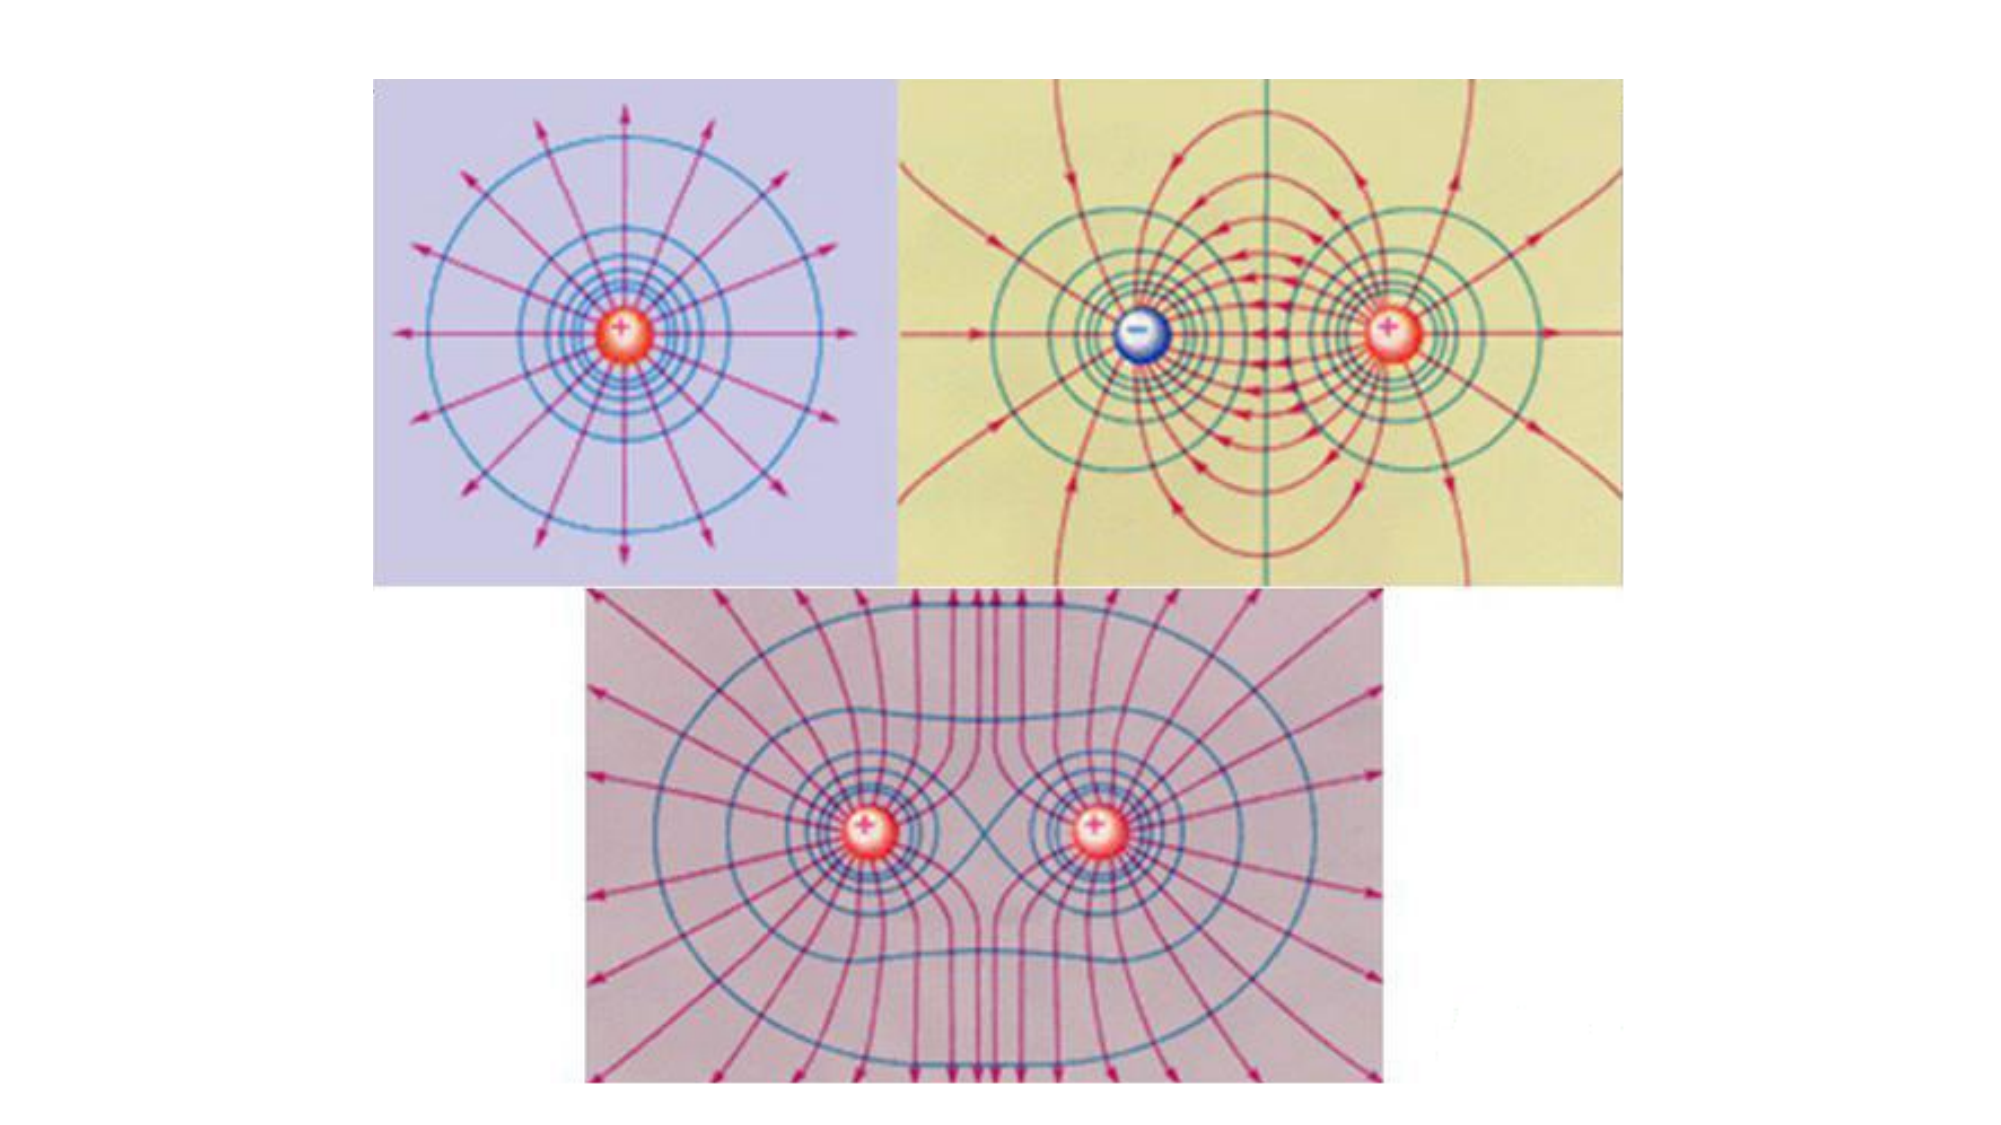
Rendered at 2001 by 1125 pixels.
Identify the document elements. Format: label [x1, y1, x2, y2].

picture [373, 79, 1626, 1086]
